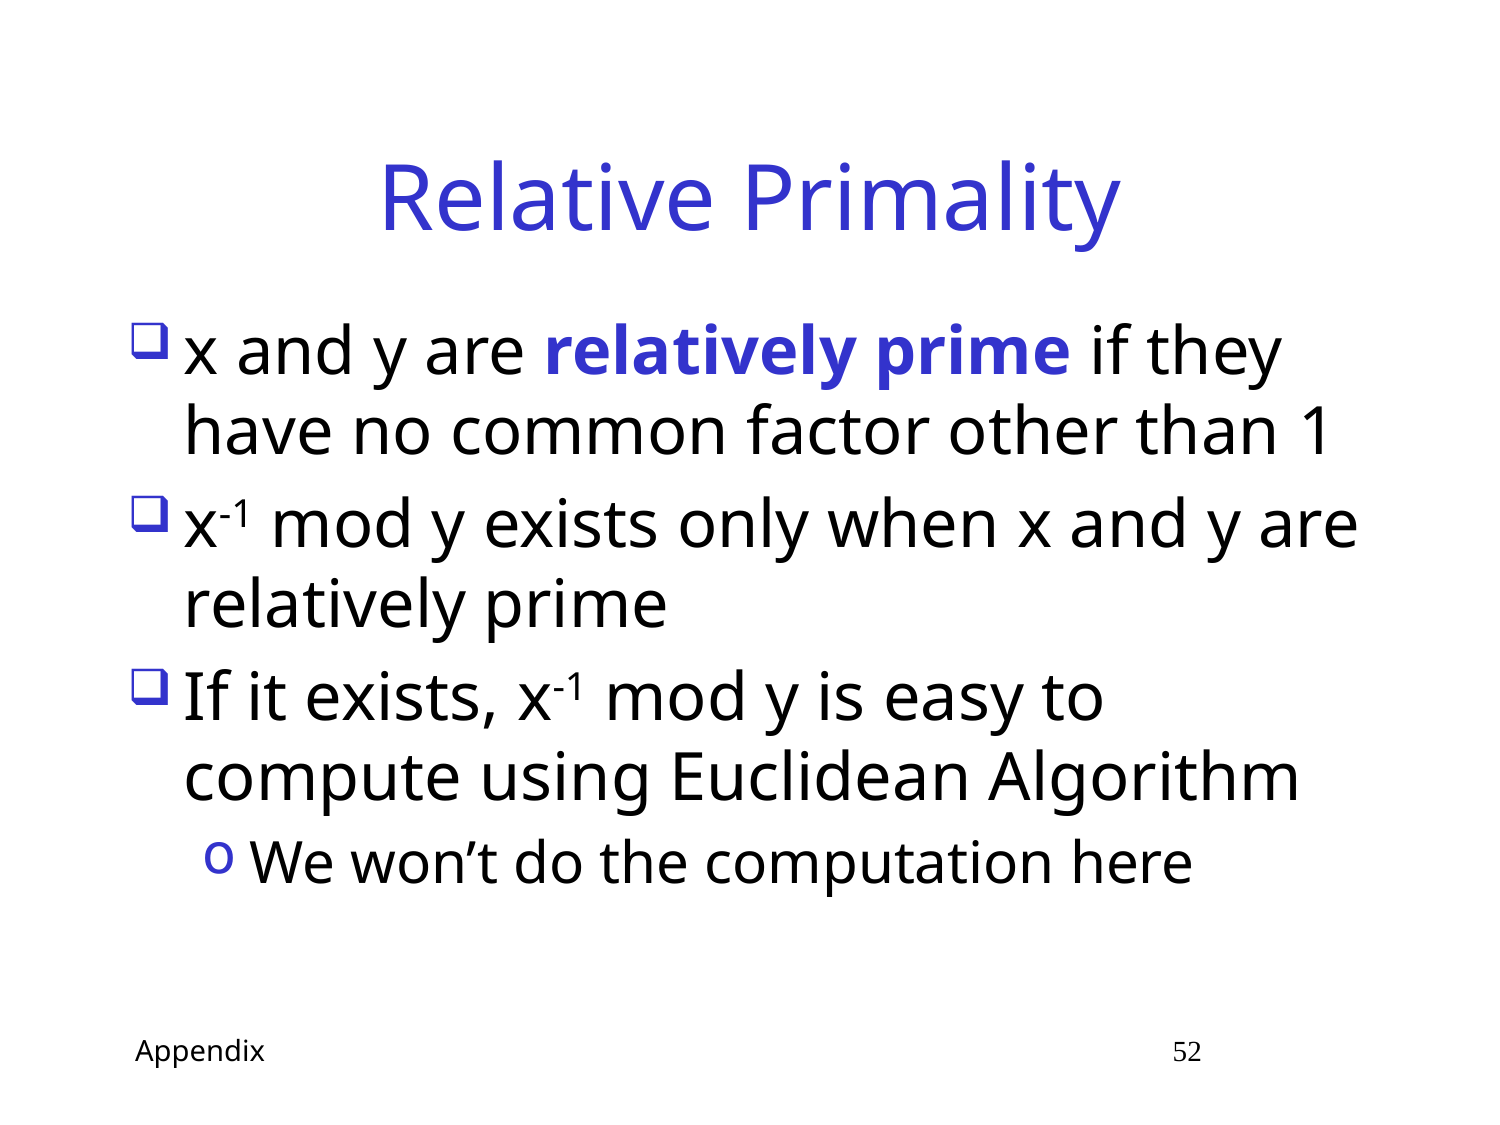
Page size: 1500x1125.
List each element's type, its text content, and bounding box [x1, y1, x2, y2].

footer Appendix 52 [112, 1024, 1401, 1101]
list x and y are relatively prime if they have no common factor other than 1 x-1 mod y exists only when x and y are relatively prime If it exists, x-1 mod y is easy to compute using Euclidean Algorithm We won’t do the computation here [112, 299, 1388, 976]
title Relative Primality [112, 99, 1388, 288]
